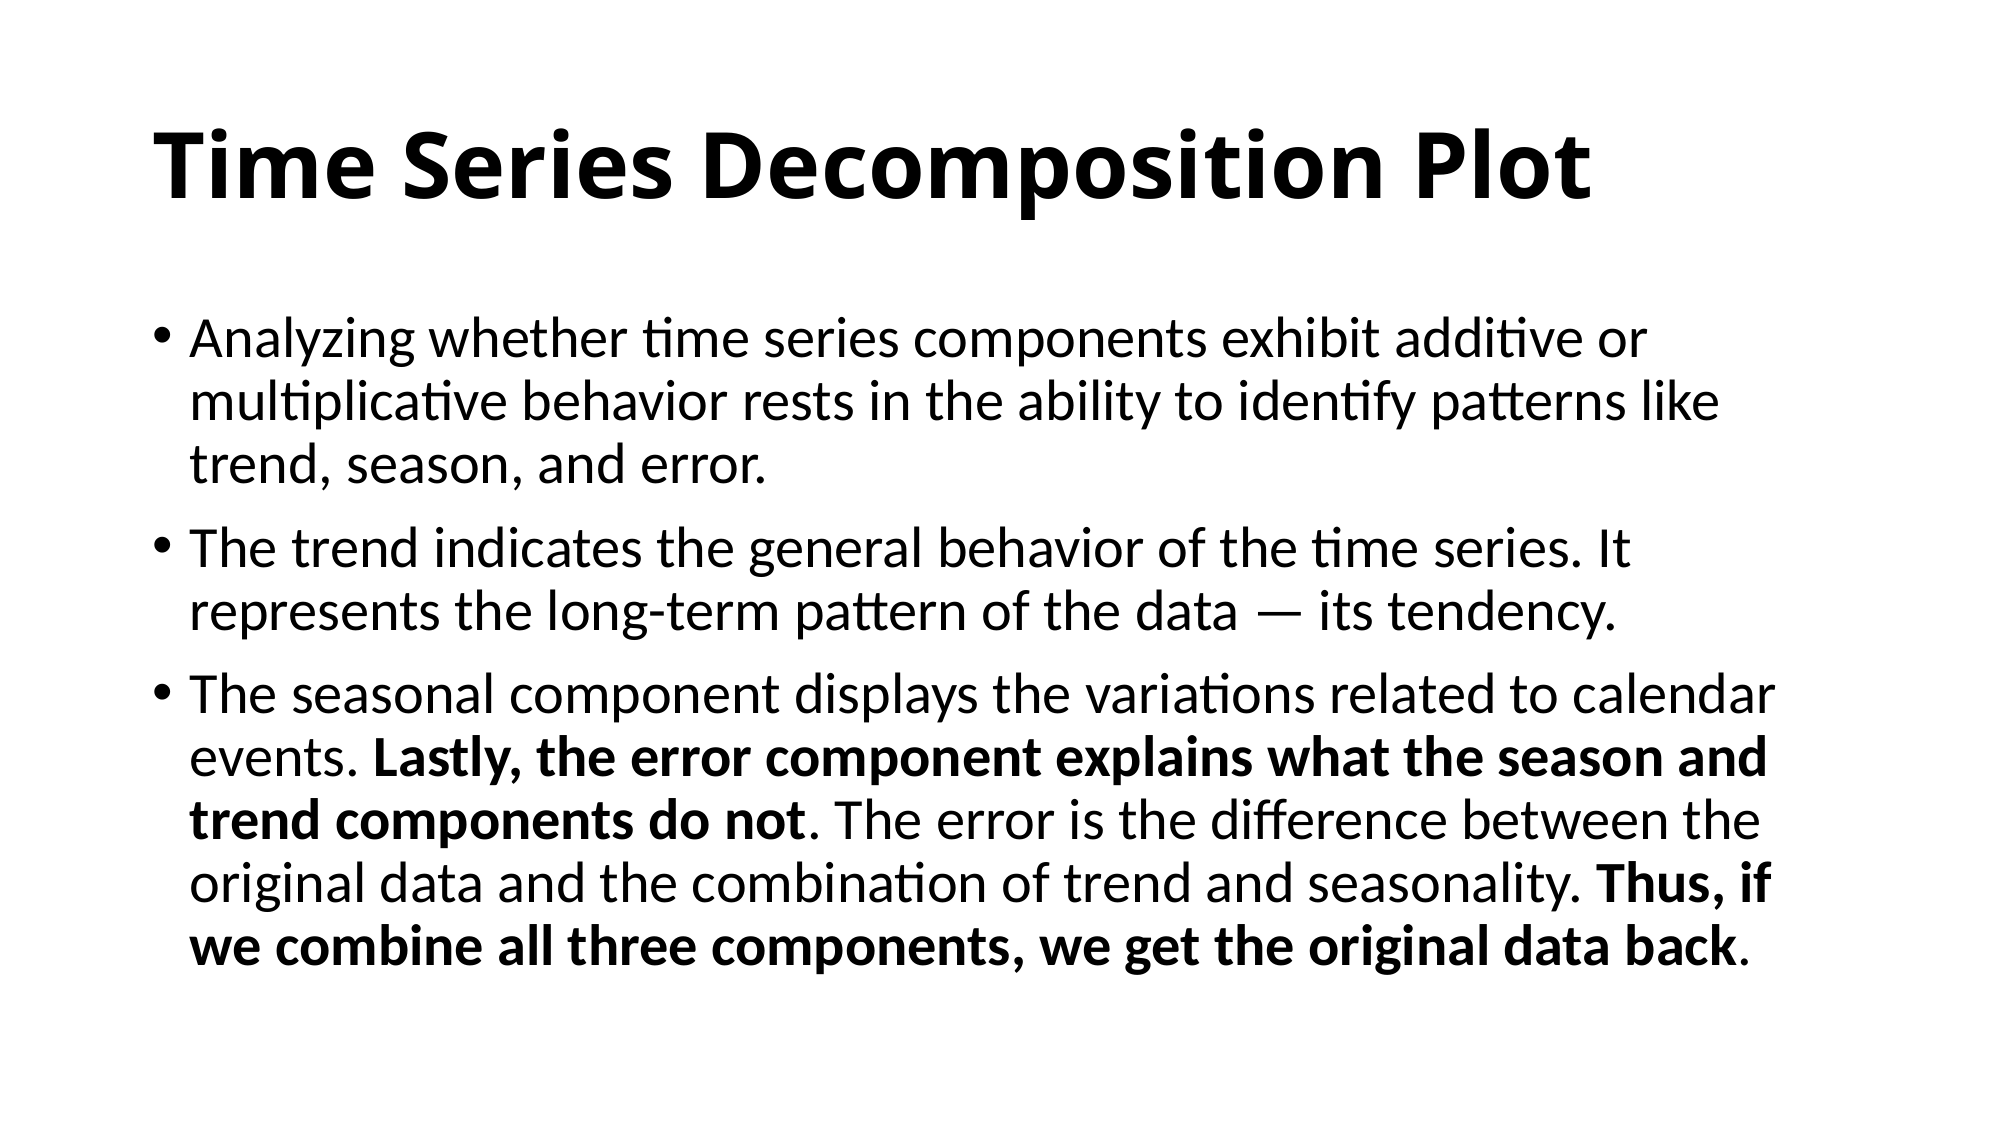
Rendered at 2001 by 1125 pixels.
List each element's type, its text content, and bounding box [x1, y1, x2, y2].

title Time Series Decomposition Plot [137, 59, 1863, 278]
list Analyzing whether time series components exhibit additive or multiplicative behavior rests in the ability to identify patterns like trend, season, and error. The trend indicates the general behavior of the time series. It represents the long-term pattern of the data — its tendency. The seasonal component displays the variations related to calendar events. Lastly, the error component explains what the season and trend components do not. The error is the difference between the original data and the combination of trend and seasonality. Thus, if we combine all three components, we get the original data back. [137, 299, 1863, 1125]
